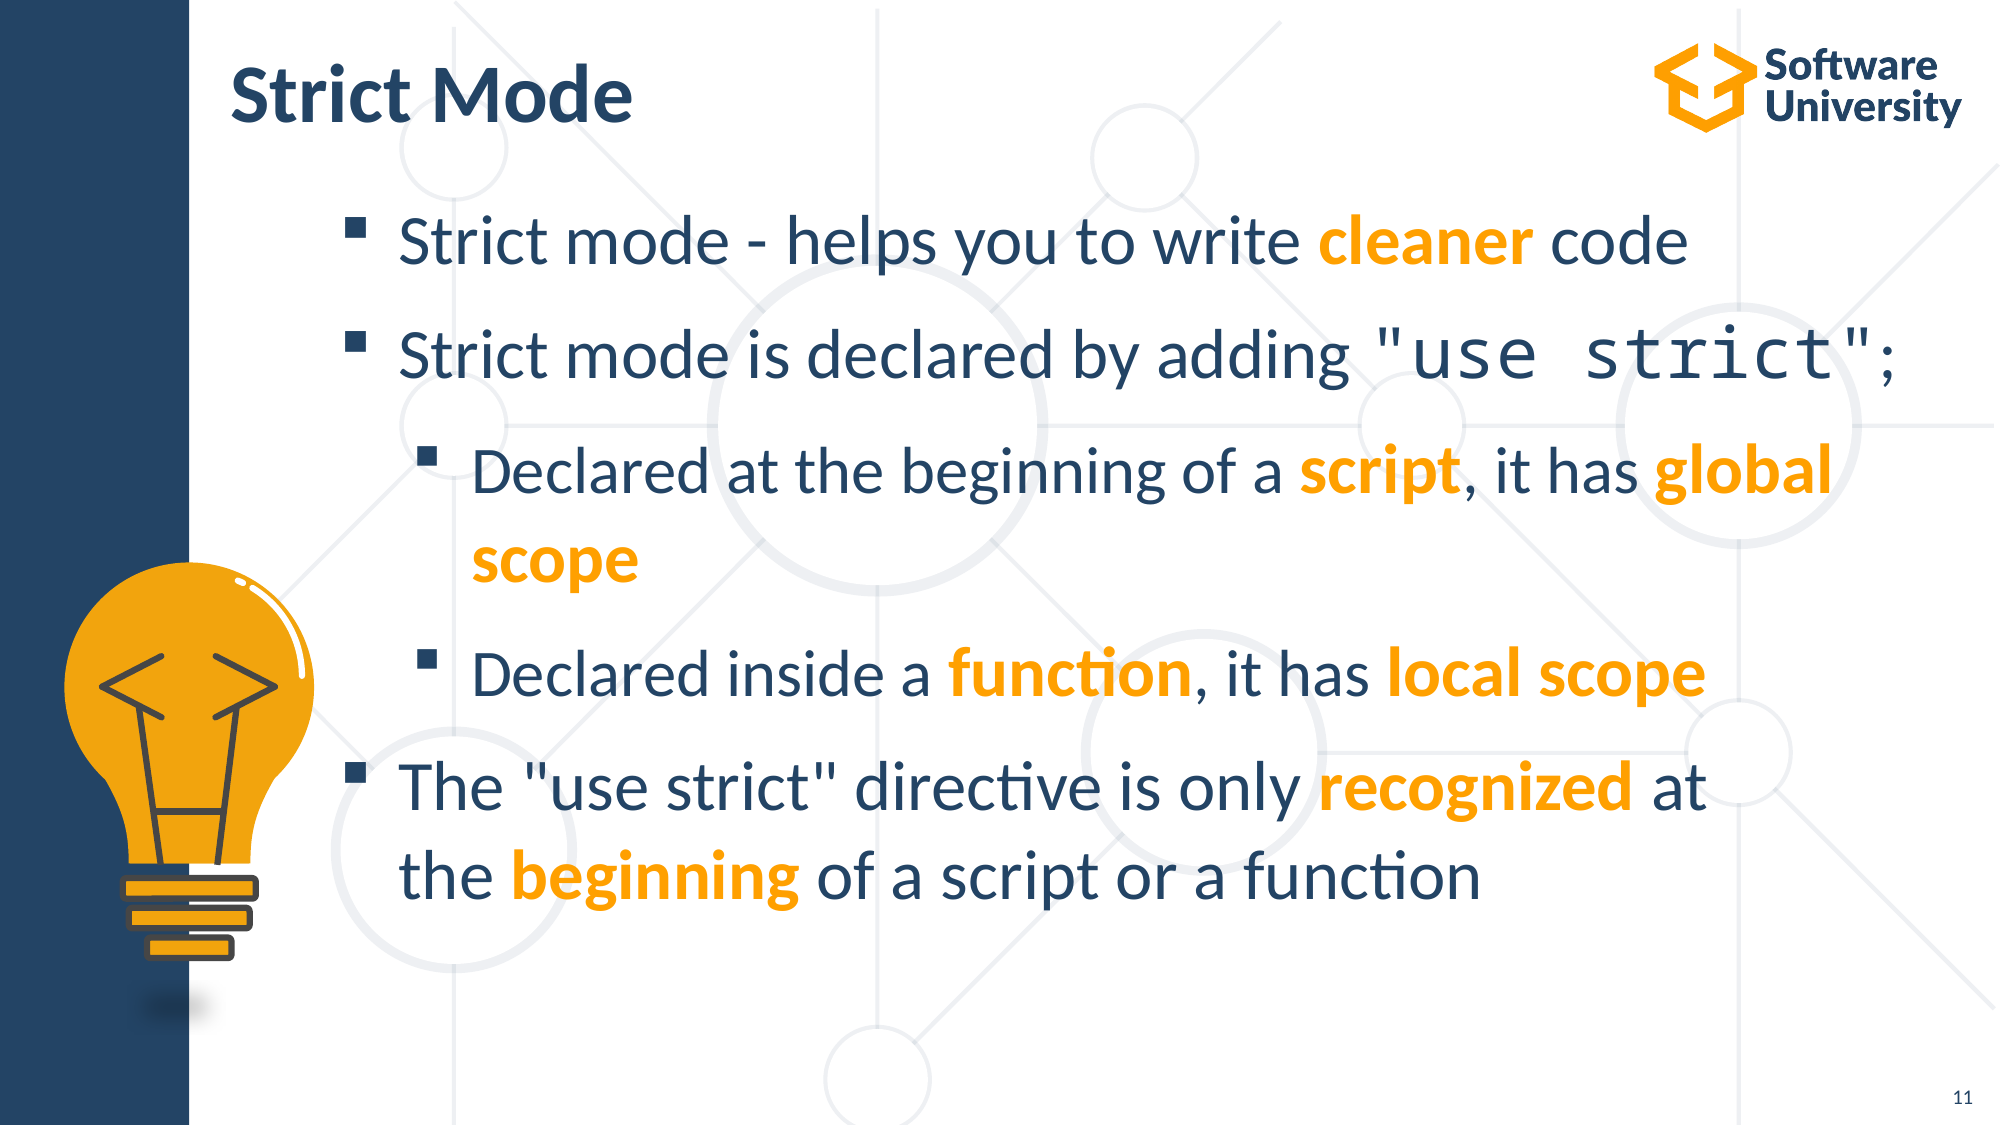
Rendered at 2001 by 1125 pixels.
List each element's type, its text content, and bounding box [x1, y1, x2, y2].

slide_number 11 [1927, 1067, 1989, 1117]
list Strict mode - helps you to write cleaner code Strict mode is declared by adding "use strict"; Declared at the beginning of a script, it has global scope Declared inside a function, it has local scope The "use strict" directive is only recognized at the beginning of a script or a function [321, 183, 1945, 1050]
title Strict Mode [212, 16, 1628, 162]
picture [1641, 31, 1973, 145]
